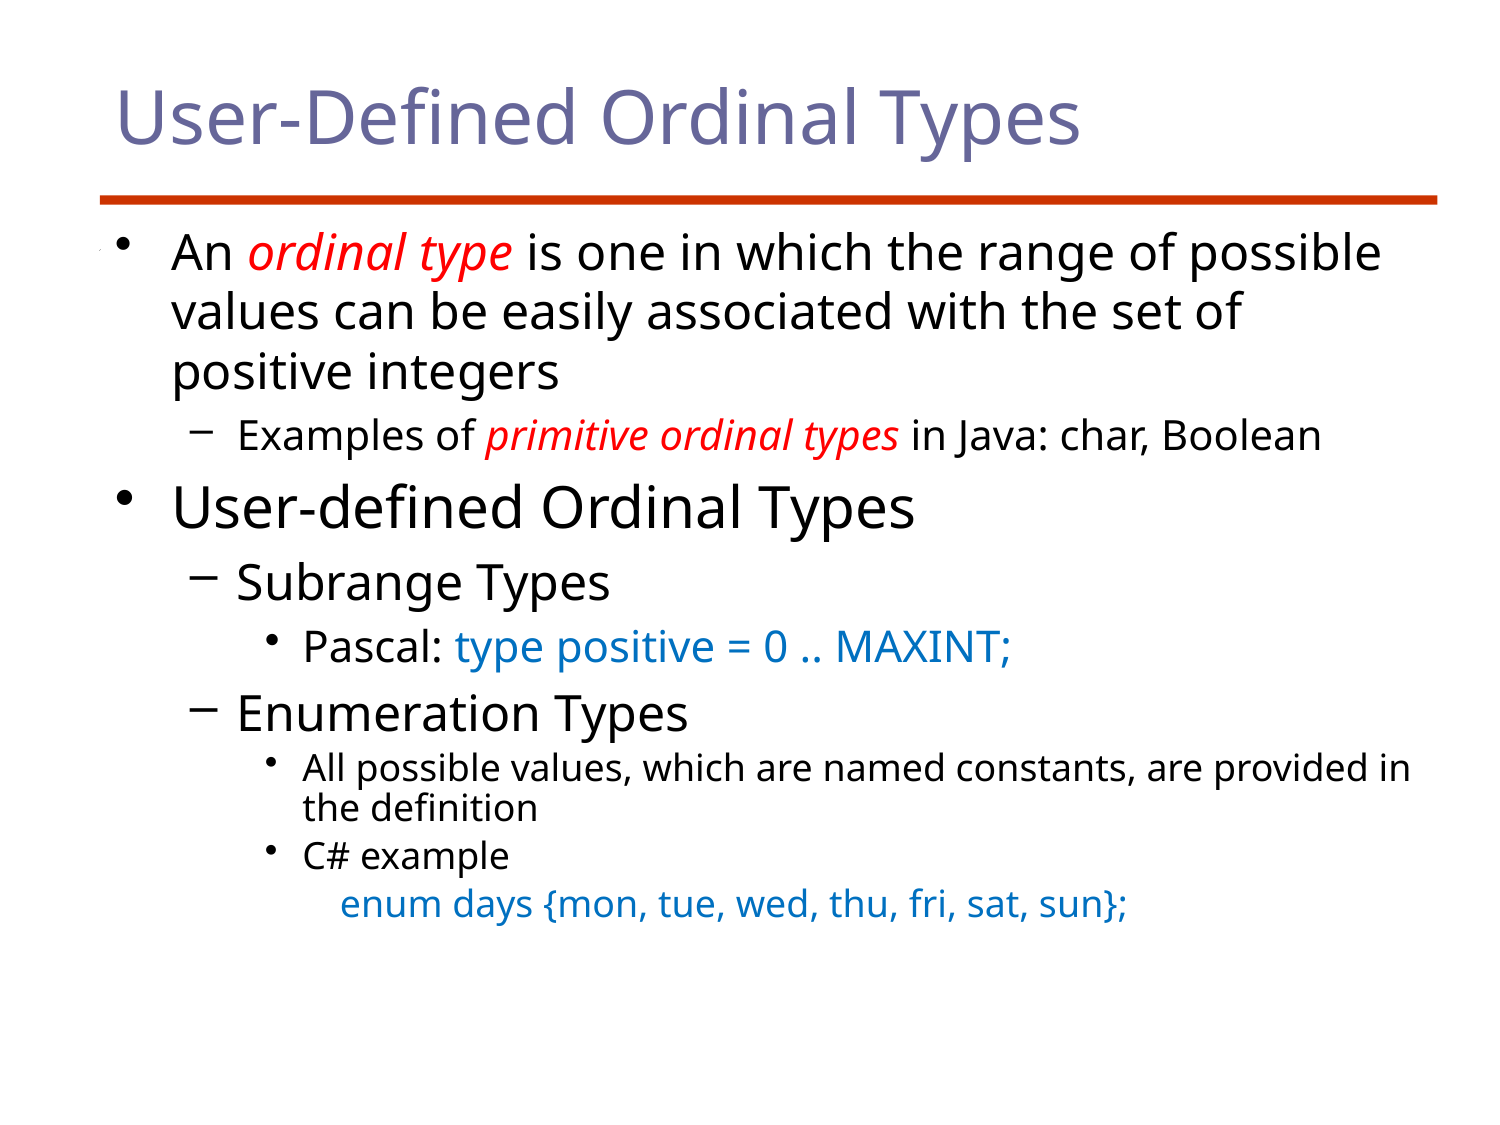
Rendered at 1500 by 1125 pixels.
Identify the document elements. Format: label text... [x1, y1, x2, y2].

title User-Defined Ordinal Types [99, 62, 1438, 212]
list An ordinal type is one in which the range of possible values can be easily associated with the set of positive integers Examples of primitive ordinal types in Java: char, Boolean User-defined Ordinal Types Subrange Types Pascal: type positive = 0 .. MAXINT; Enumeration Types All possible values, which are named constants, are provided in the definition C# example enum days {mon, tue, wed, thu, fri, sat, sun}; [99, 212, 1438, 963]
